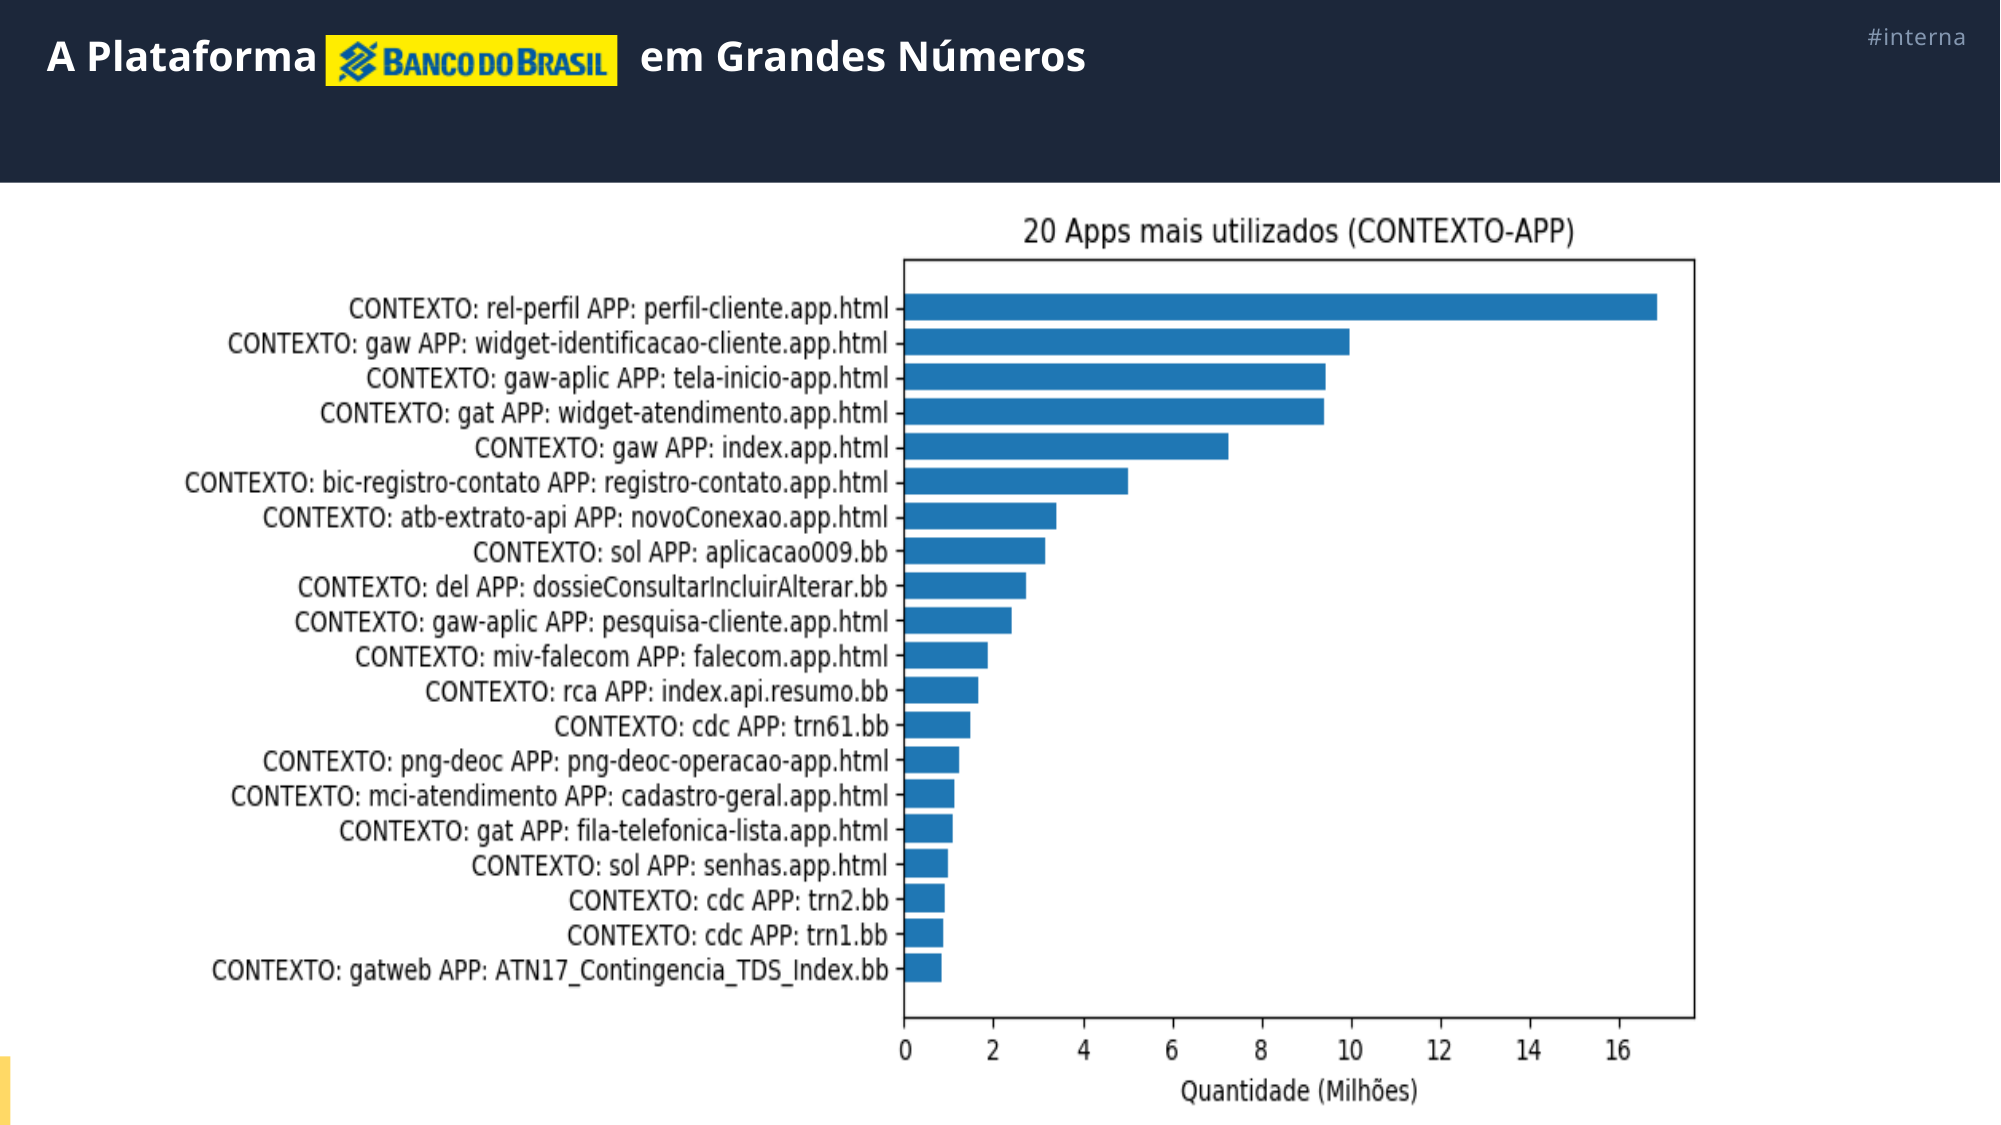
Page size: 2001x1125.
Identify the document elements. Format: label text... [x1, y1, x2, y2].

title A Plataforma em Grandes Números [46, 27, 1897, 88]
text_box #interna [1825, 12, 1967, 58]
picture [169, 198, 1710, 1125]
picture [306, 35, 618, 86]
text_box [0, 0, 2000, 183]
